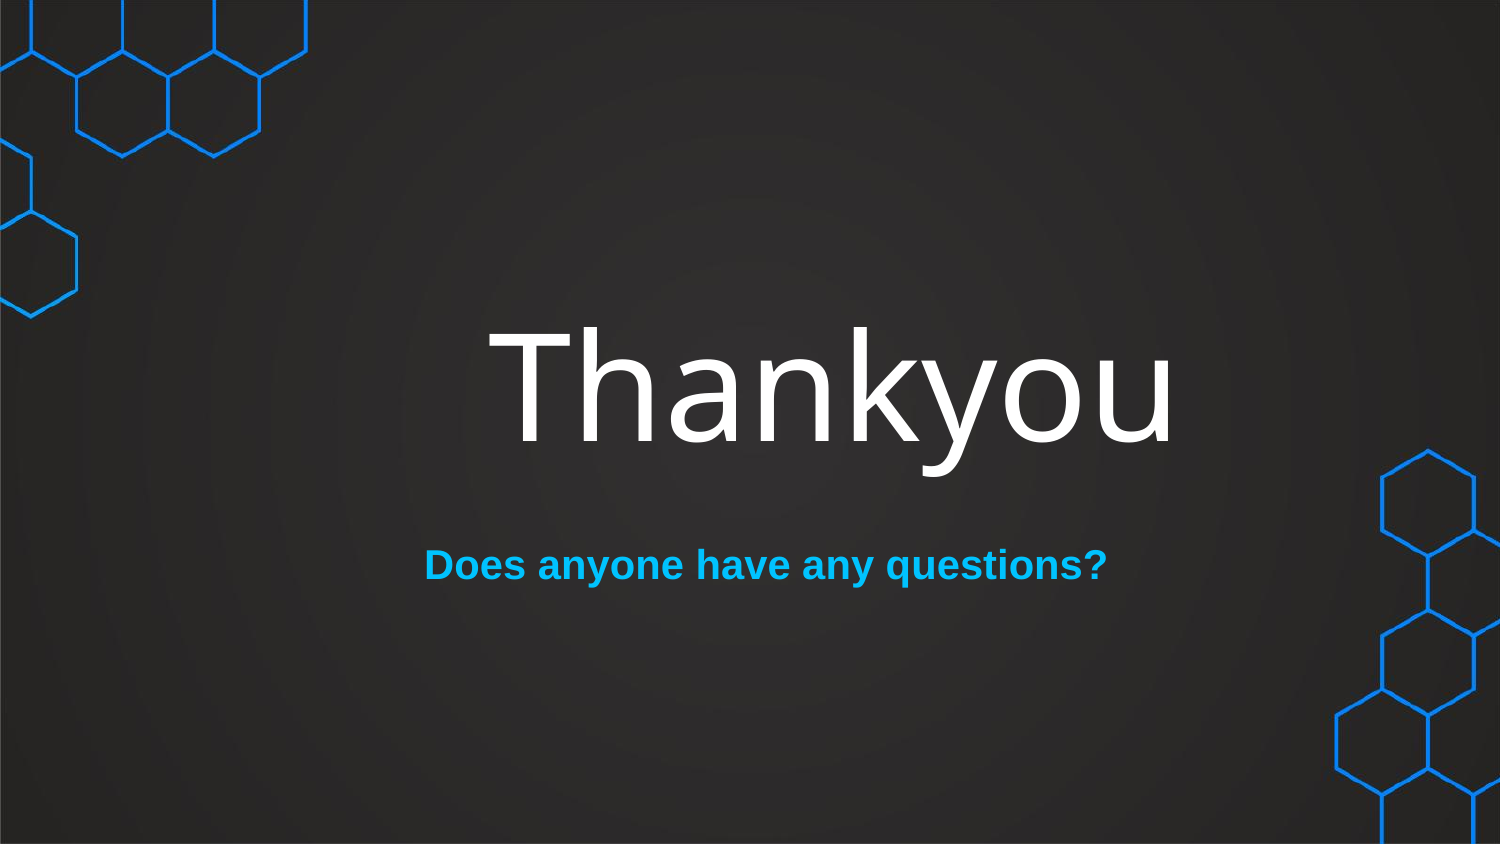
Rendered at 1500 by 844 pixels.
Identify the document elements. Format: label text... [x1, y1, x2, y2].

picture [0, 0, 1500, 844]
text_box Thankyou [473, 276, 1366, 563]
text_box Does anyone have any questions? [409, 530, 1271, 595]
